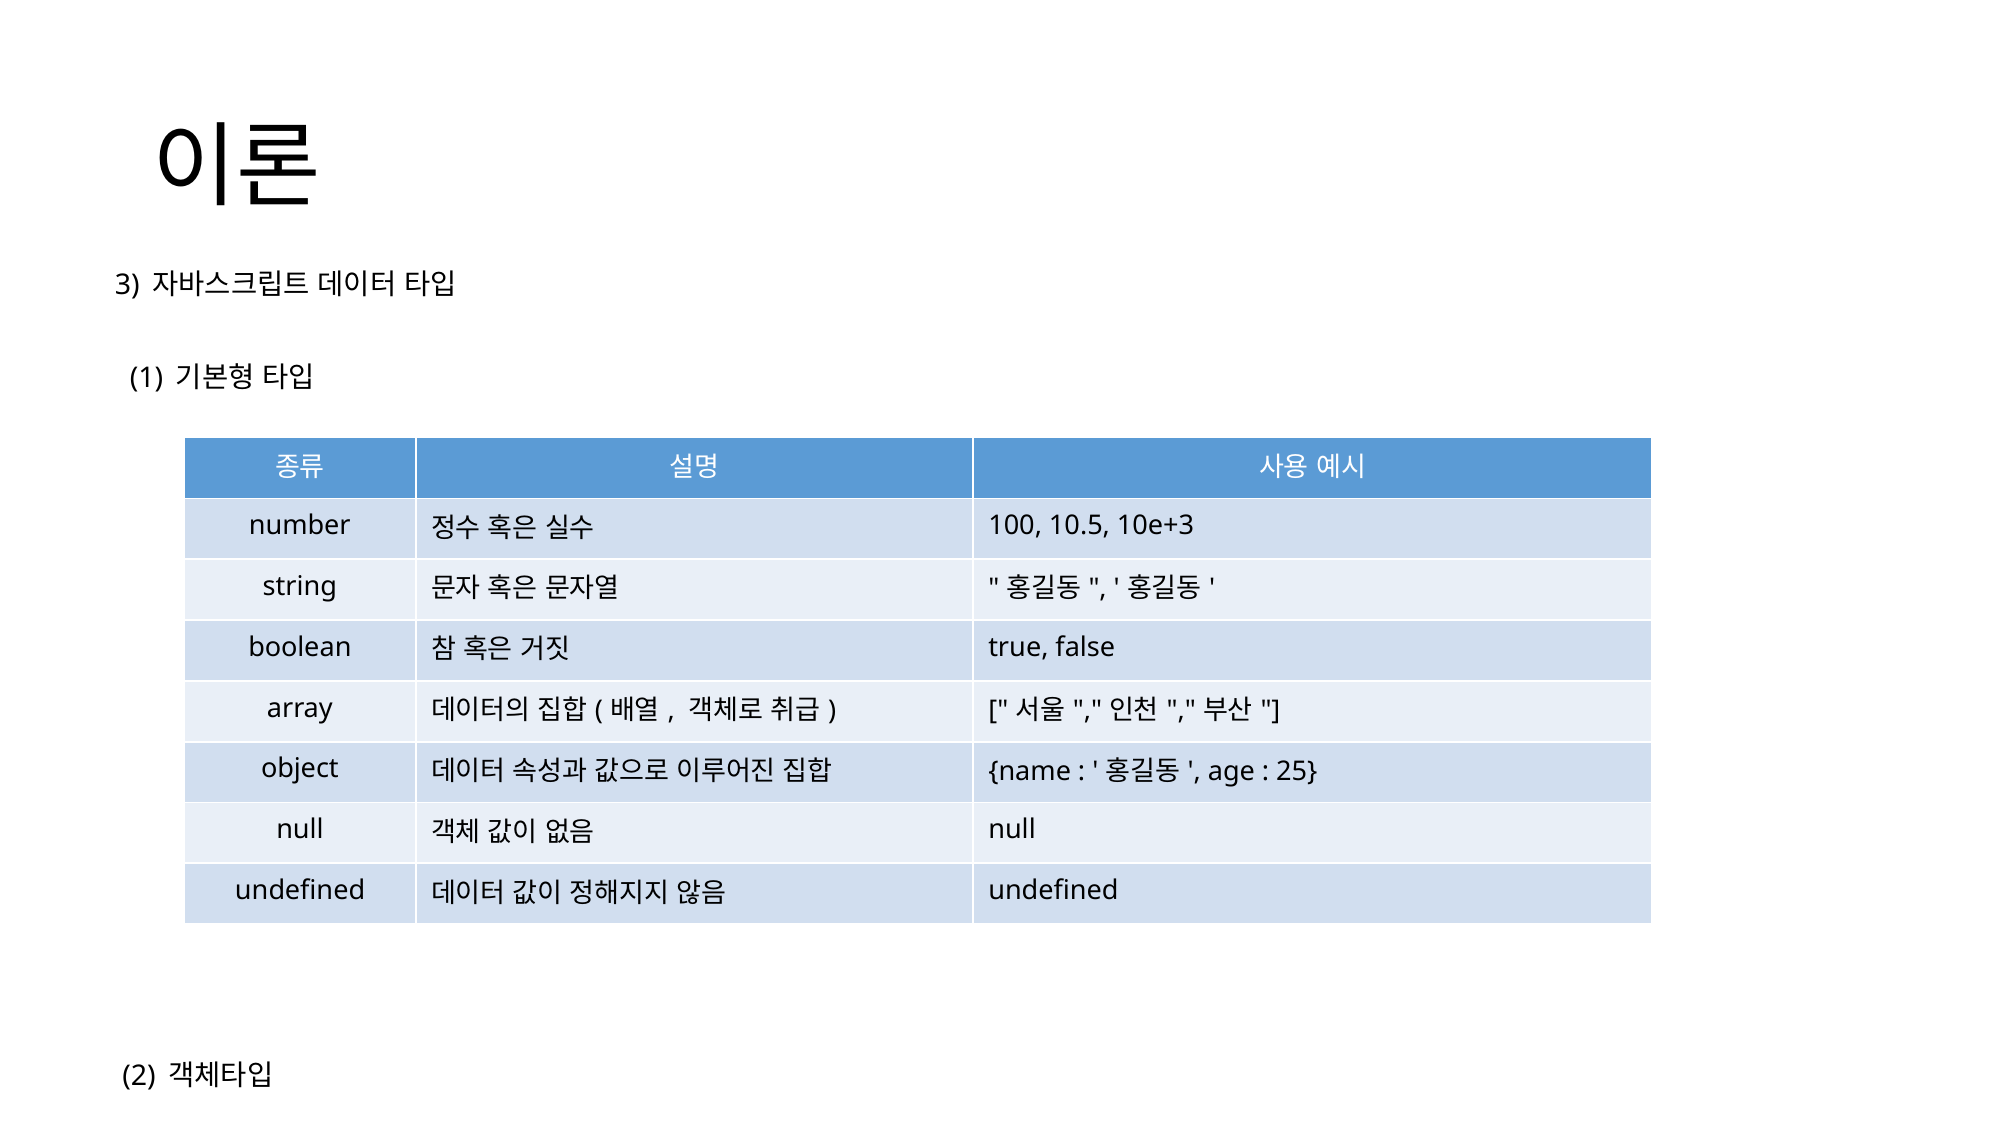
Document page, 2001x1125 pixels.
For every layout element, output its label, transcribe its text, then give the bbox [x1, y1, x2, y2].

table_cell undefined [185, 864, 415, 923]
table_cell boolean [185, 621, 415, 680]
table_cell string [185, 560, 415, 619]
table_cell array [185, 682, 415, 741]
list 3) 자바스크립트 데이터 타입 (1) 기본형 타입 (2) 객체타입 [99, 262, 1900, 1100]
table_cell 객체 값이 없음 [417, 803, 972, 862]
table_cell 데이터 속성과 값으로 이루어진 집합 [417, 743, 972, 802]
table_header 설명 [417, 438, 972, 498]
table_cell 참 혹은 거짓 [417, 621, 972, 680]
table_cell 데이터 값이 정해지지 않음 [417, 864, 972, 923]
title 이론 [137, 59, 1863, 262]
table_cell "홍길동", '홍길동' [974, 560, 1651, 619]
table_cell object [185, 743, 415, 802]
table_cell undefined [974, 864, 1651, 923]
table_cell null [974, 803, 1651, 862]
table_cell 문자 혹은 문자열 [417, 560, 972, 619]
table_cell number [185, 499, 415, 558]
table_header 사용 예시 [974, 438, 1651, 498]
table_cell {name : '홍길동', age : 25} [974, 743, 1651, 802]
table_cell 정수 혹은 실수 [417, 499, 972, 558]
table_cell 100, 10.5, 10e+3 [974, 499, 1651, 558]
table_header 종류 [185, 438, 415, 498]
table_cell true, false [974, 621, 1651, 680]
table_cell ["서울","인천","부산"] [974, 682, 1651, 741]
table_cell null [185, 803, 415, 862]
table_cell 데이터의 집합(배열, 객체로 취급) [417, 682, 972, 741]
